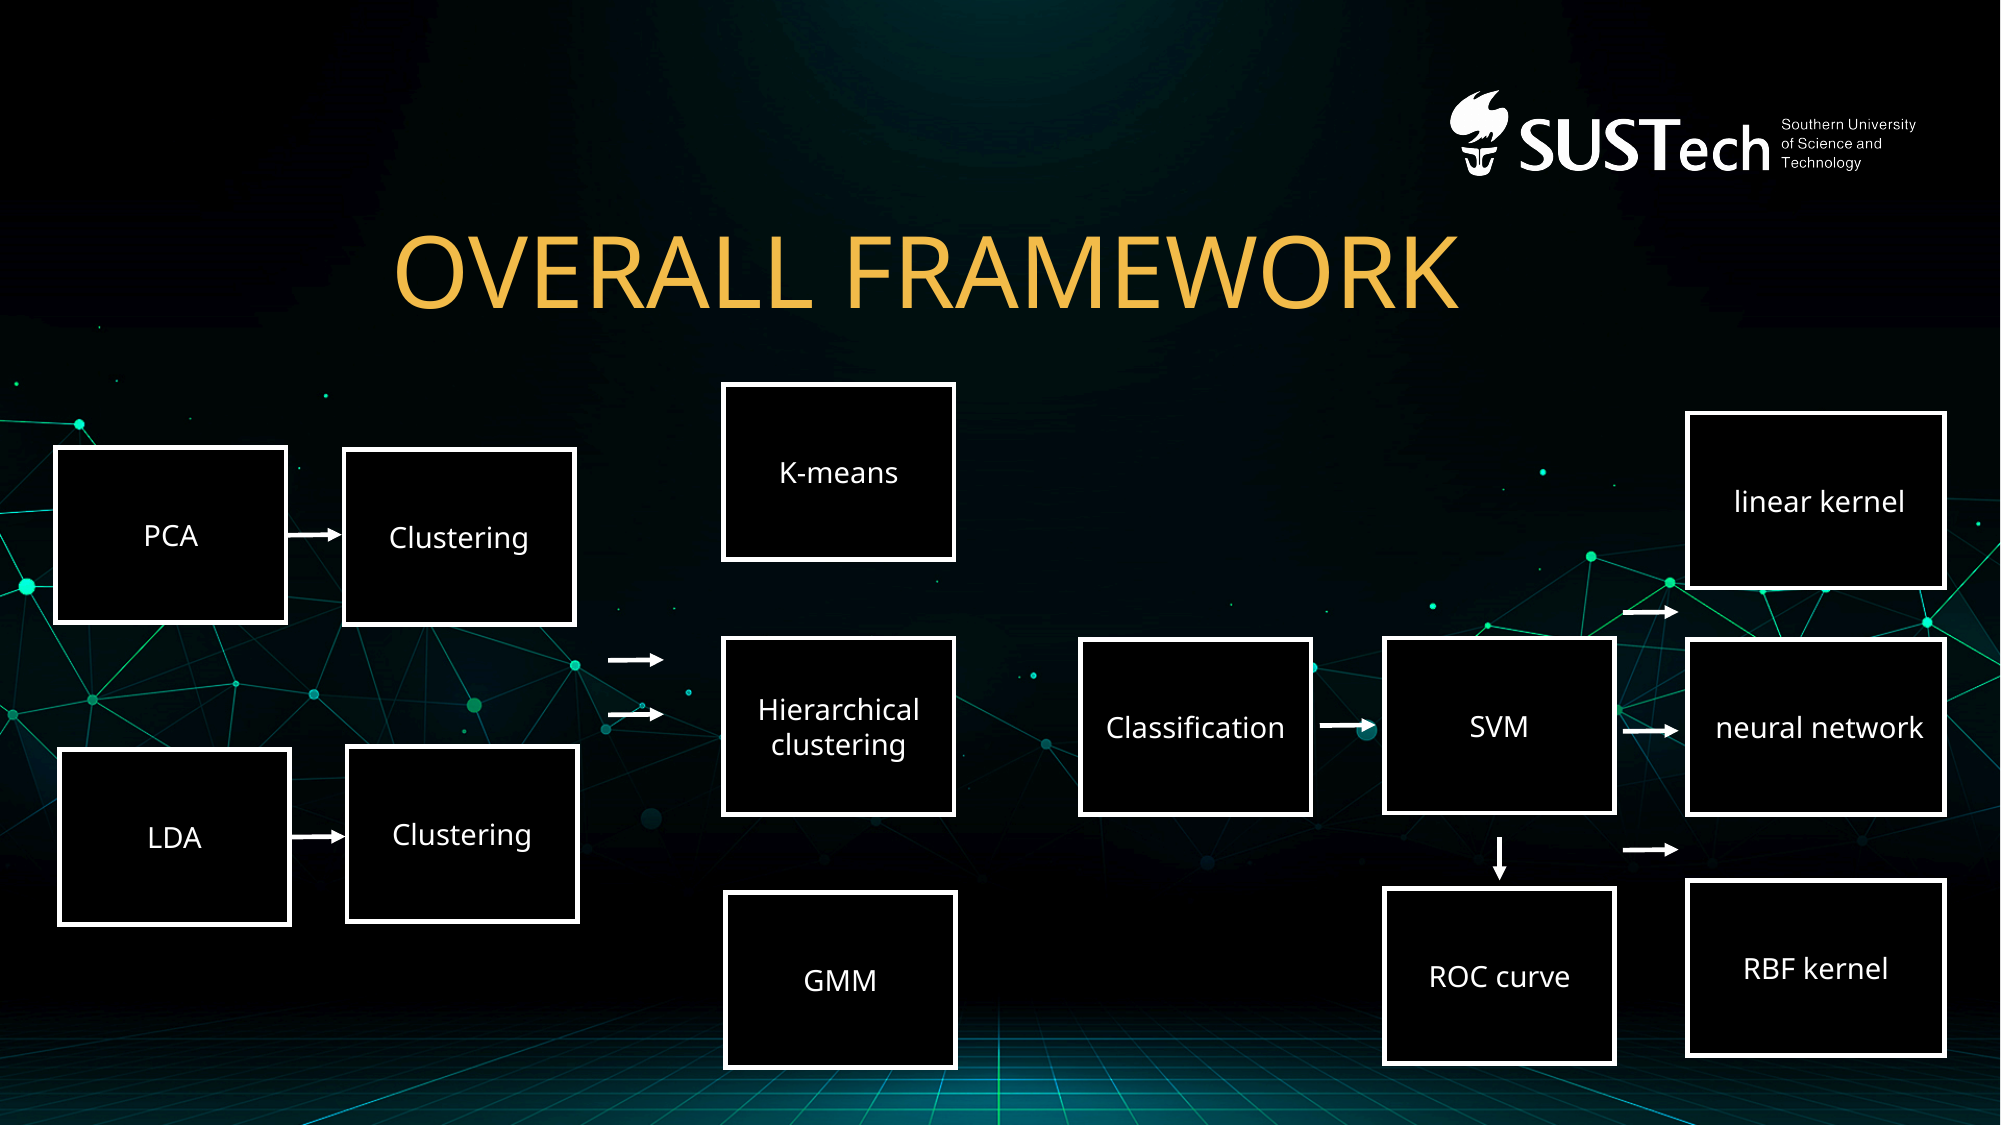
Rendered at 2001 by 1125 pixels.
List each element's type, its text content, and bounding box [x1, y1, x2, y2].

picture [0, 0, 2001, 1125]
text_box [59, 384, 956, 413]
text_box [59, 815, 956, 1068]
text_box ROC curve [1383, 888, 1616, 1065]
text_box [55, 413, 1945, 815]
text_box RBF kernel [1686, 879, 1945, 1056]
text_box OVERALL FRAMEWORK [377, 200, 1623, 336]
